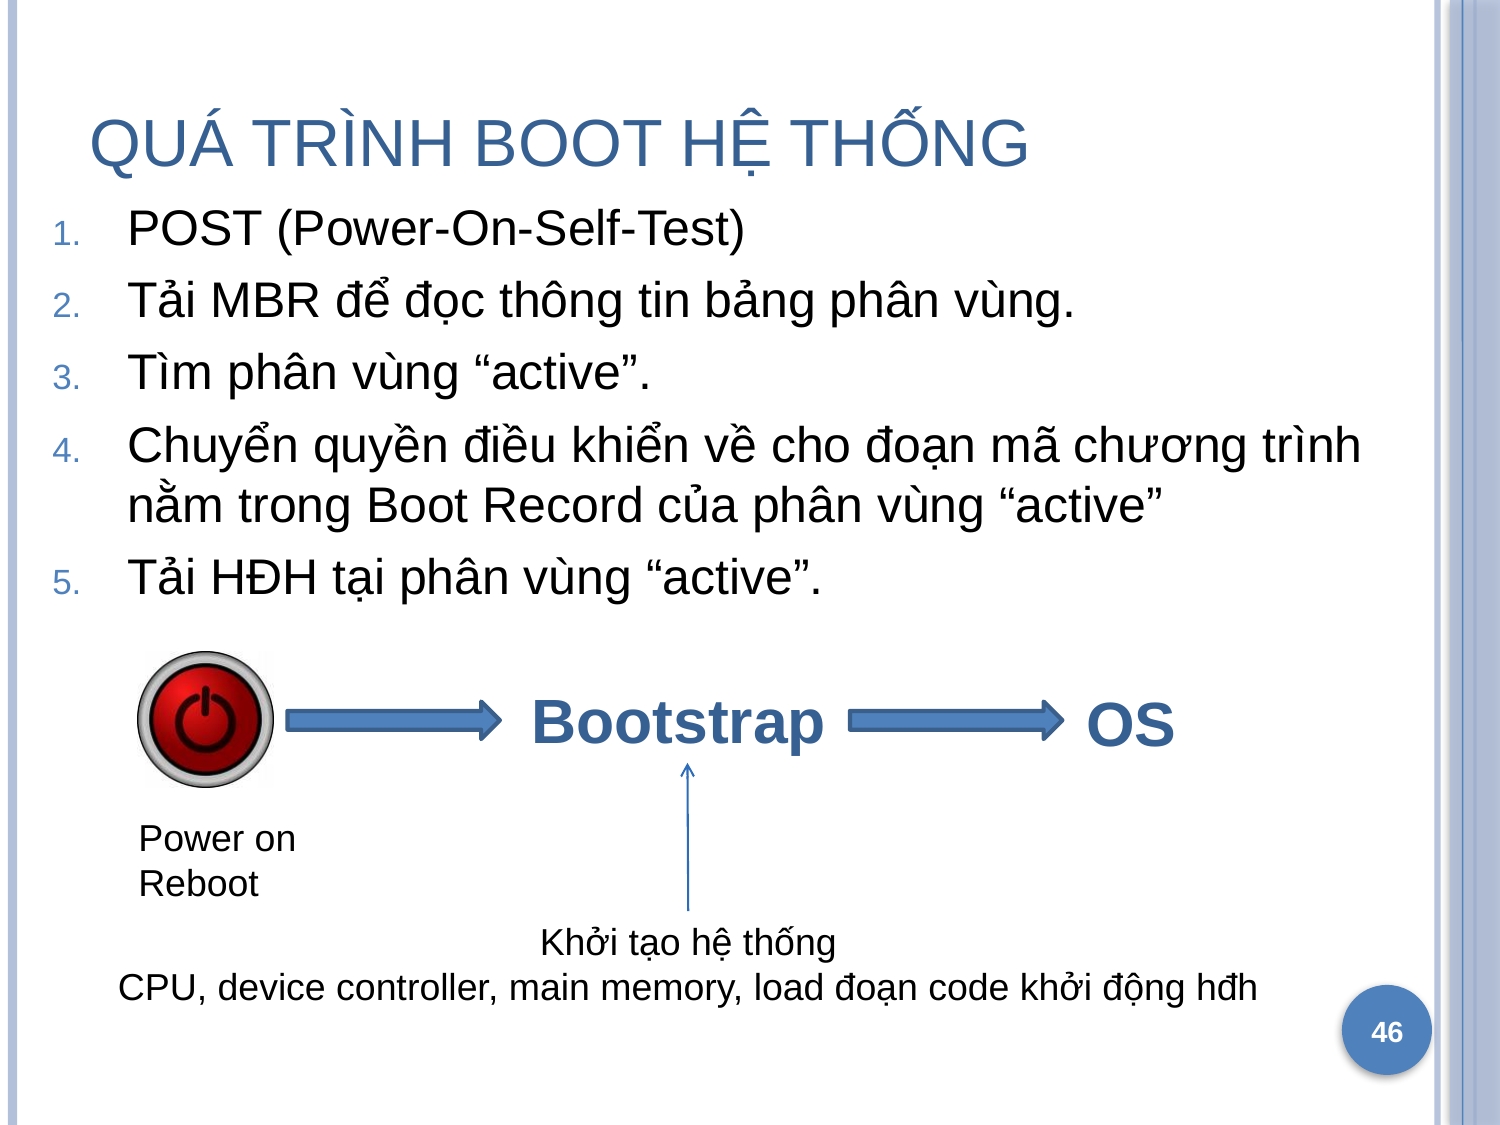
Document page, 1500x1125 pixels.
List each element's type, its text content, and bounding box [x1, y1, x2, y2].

picture [136, 650, 274, 788]
text_box Power on Reboot [123, 806, 312, 910]
title Quá trình boot hệ thống [75, 62, 1468, 187]
text_box [285, 708, 474, 732]
text_box [847, 699, 1049, 742]
text_box OS [1049, 676, 1213, 767]
slide_number 46 [1337, 988, 1438, 1074]
list POST (Power-On-Self-Test) Tải MBR để đọc thông tin bảng phân vùng. Tìm phân vùng “active”. Chuyển quyền điều khiển về cho đoạn mã chương trình nằm trong Boot Record của phân vùng “active” Tải HĐH tại phân vùng “active”. [37, 187, 1469, 1038]
text_box Bootstrap [474, 673, 900, 763]
text_box Khởi tạo hệ thống CPU, device controller, main memory, load đoạn code khởi động hđh [102, 910, 1274, 1061]
